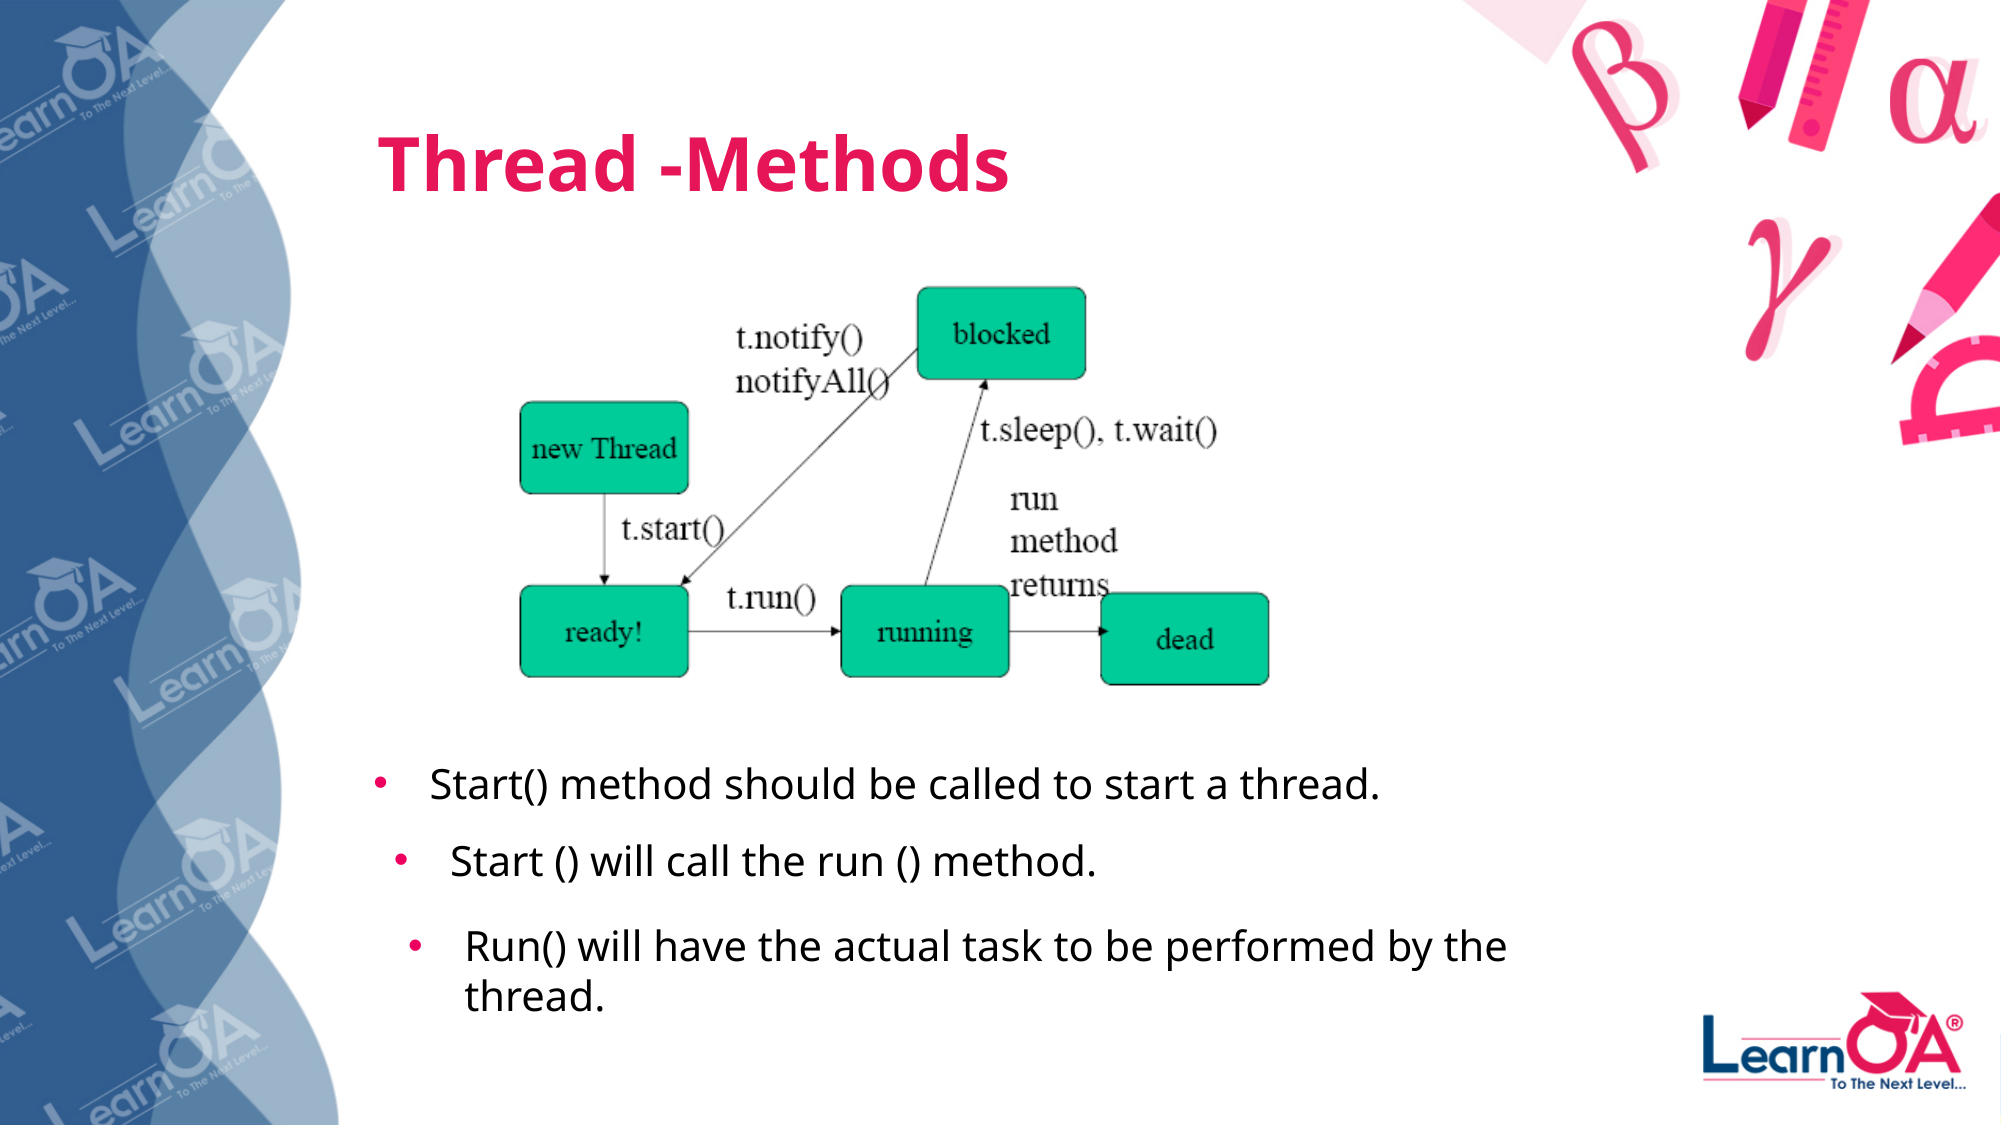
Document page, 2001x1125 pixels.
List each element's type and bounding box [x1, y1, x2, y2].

list [512, 279, 1279, 692]
picture [0, 0, 2001, 1125]
